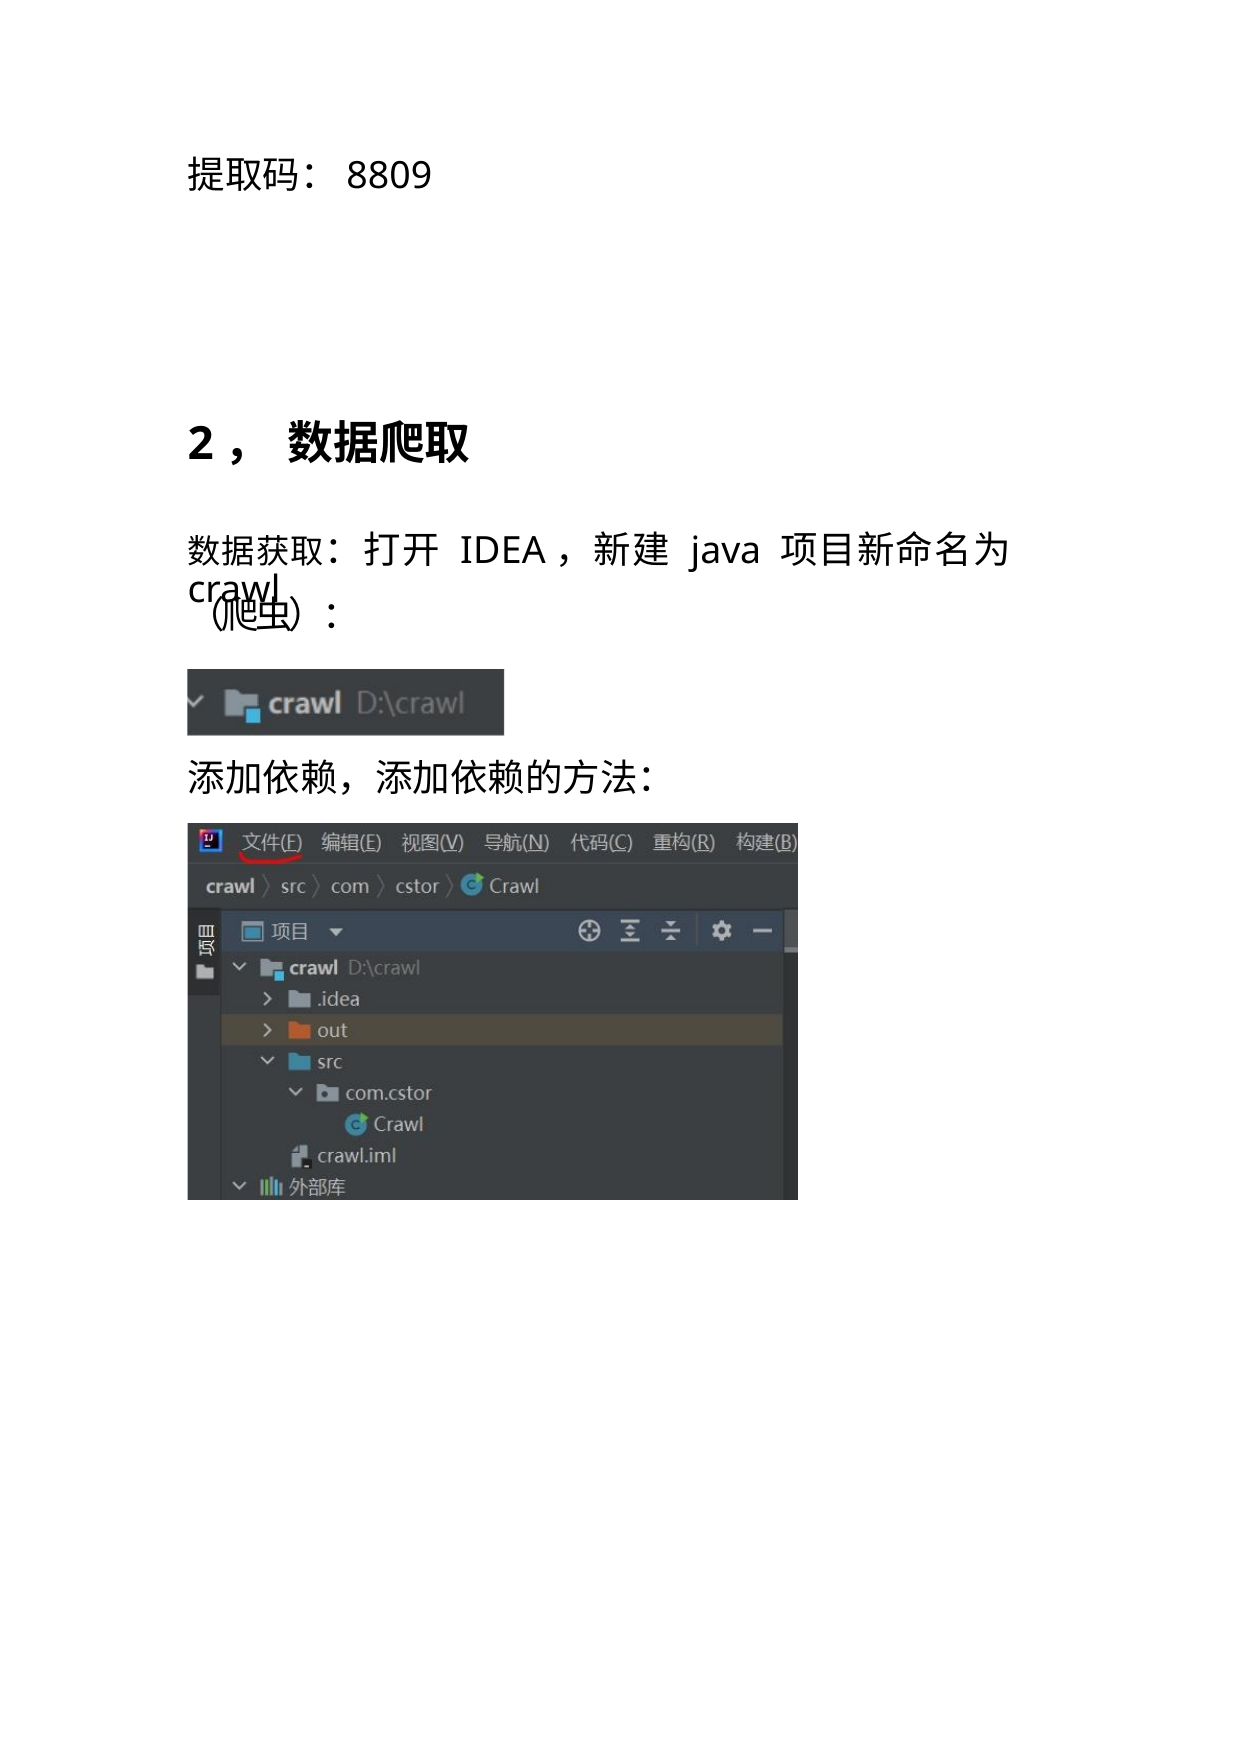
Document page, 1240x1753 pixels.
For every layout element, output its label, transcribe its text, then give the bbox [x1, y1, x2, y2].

text_box [187, 823, 798, 1200]
text_box 数据获取：打开 IDEA，新建 java 项目新命名为 crawl [187, 532, 1078, 611]
text_box 添加依赖，添加依赖的方法： [187, 759, 700, 799]
text_box 2， 数据爬取 [187, 420, 484, 469]
text_box 提取码：8809 [187, 156, 442, 196]
text_box （爬虫）： [187, 597, 400, 637]
text_box [187, 669, 505, 736]
